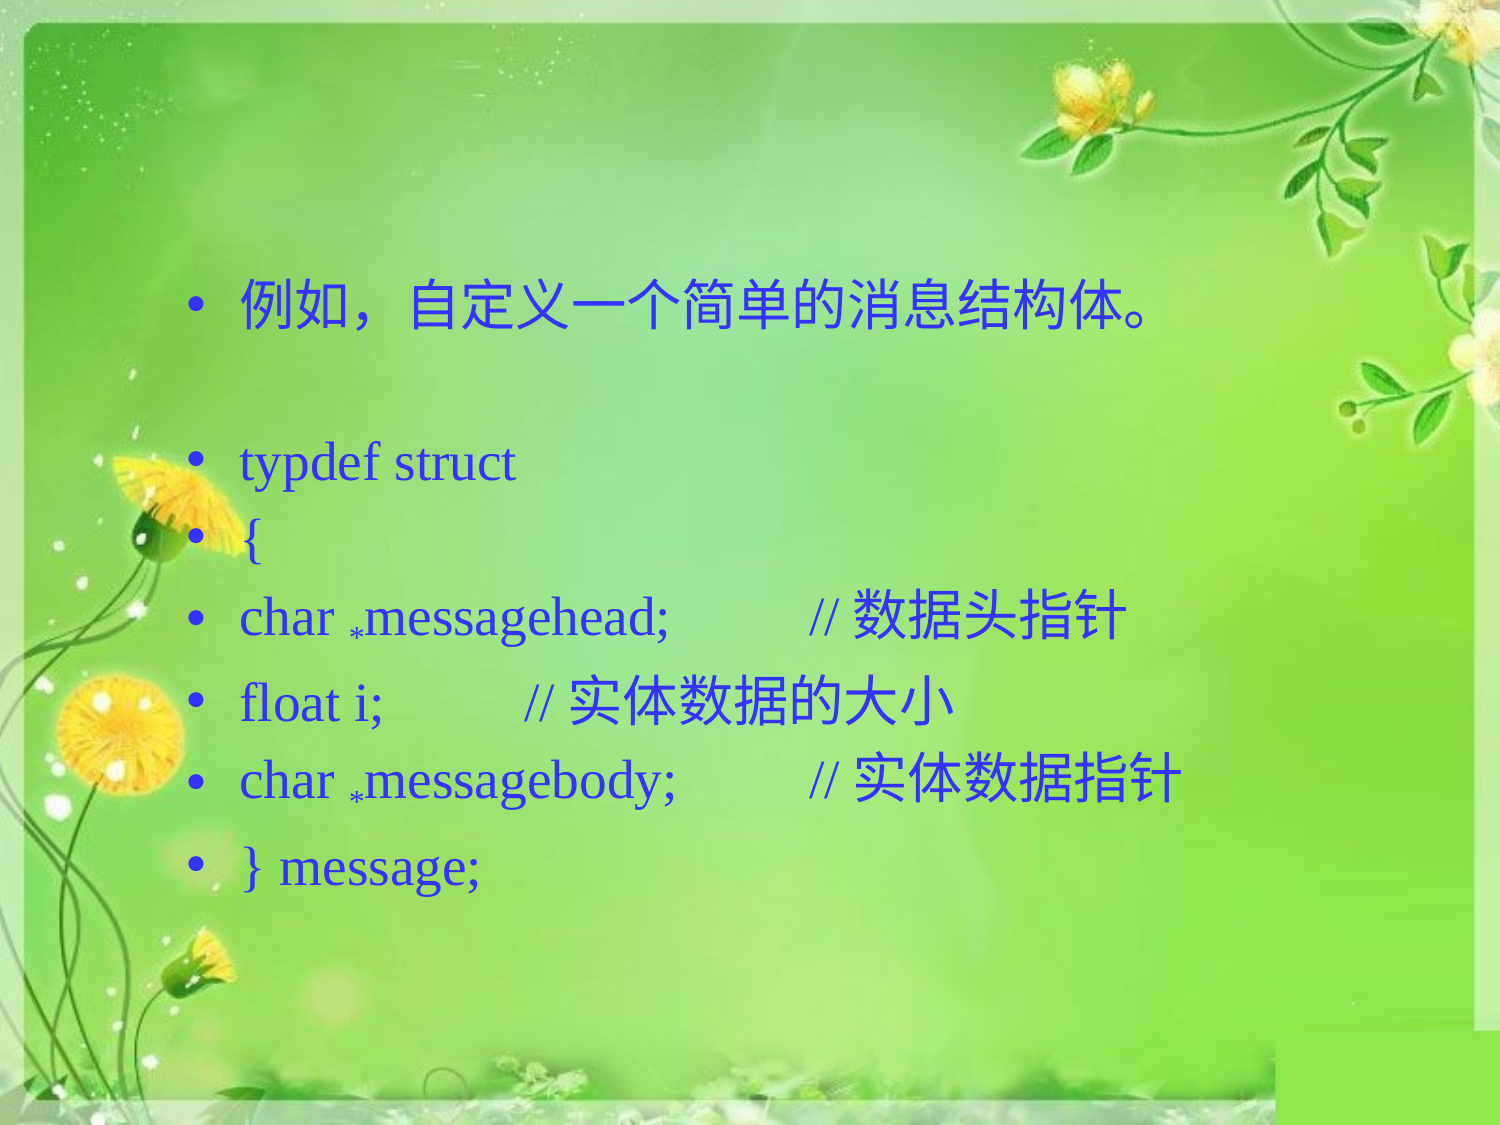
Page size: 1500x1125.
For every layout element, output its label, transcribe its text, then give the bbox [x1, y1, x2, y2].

list 例如，自定义一个简单的消息结构体。 typdef struct { char *messagehead; //数据头指针 float i; //实体数据的大小 char *messagebody; //实体数据指针 } message; [171, 262, 1425, 1071]
picture [0, 0, 1500, 1125]
